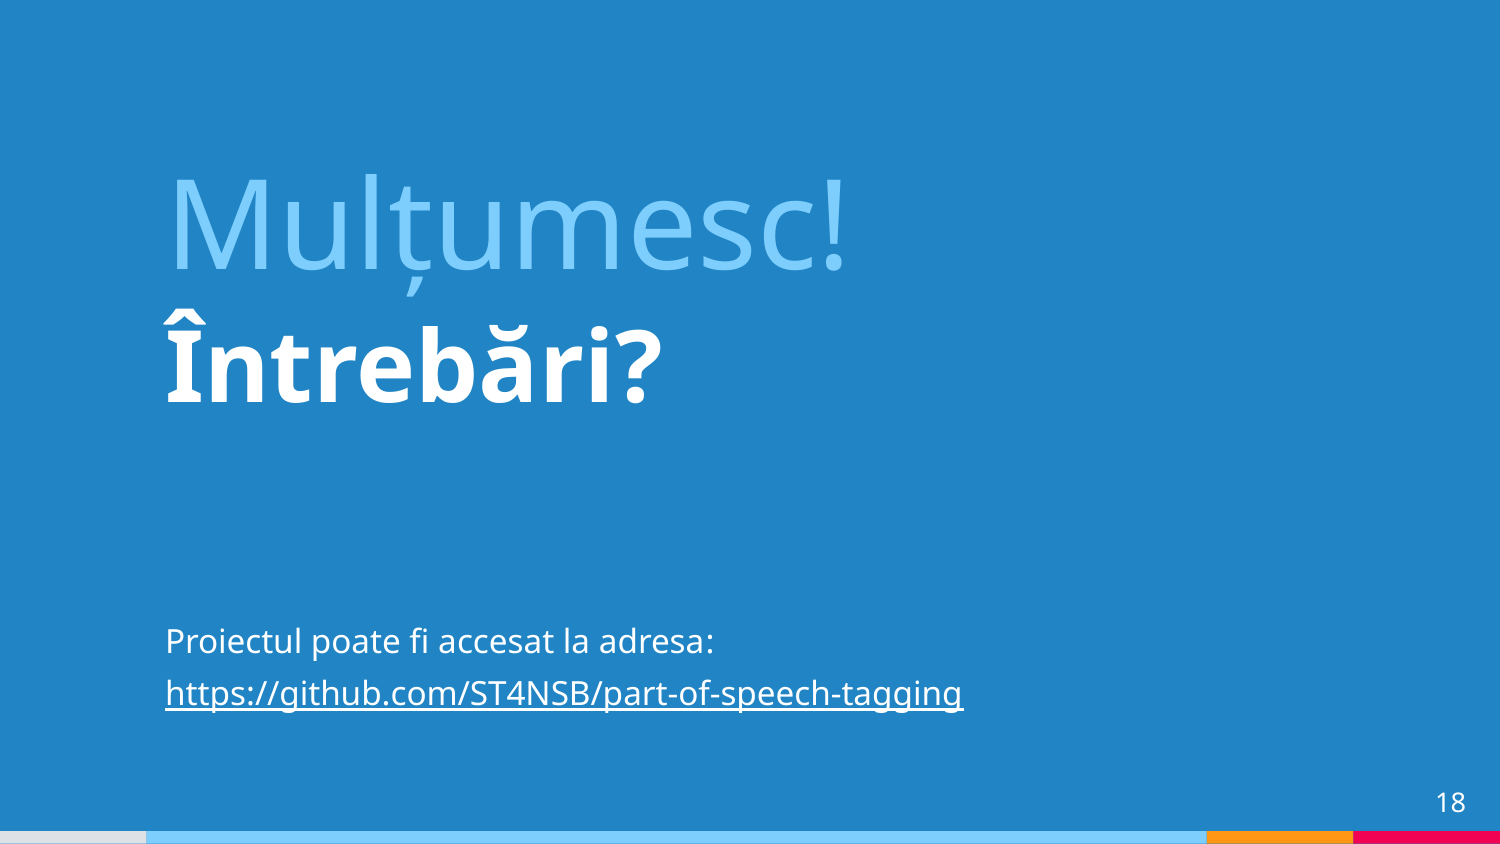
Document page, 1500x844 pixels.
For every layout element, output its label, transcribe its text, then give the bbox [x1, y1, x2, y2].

subtitle Întrebări? [150, 287, 1063, 417]
title Mulțumesc! [150, 119, 1063, 287]
slide_number 18 [1391, 770, 1482, 822]
list Proiectul poate fi accesat la adresa: https://github.com/ST4NSB/part-of-speech-tagging [150, 605, 1014, 745]
